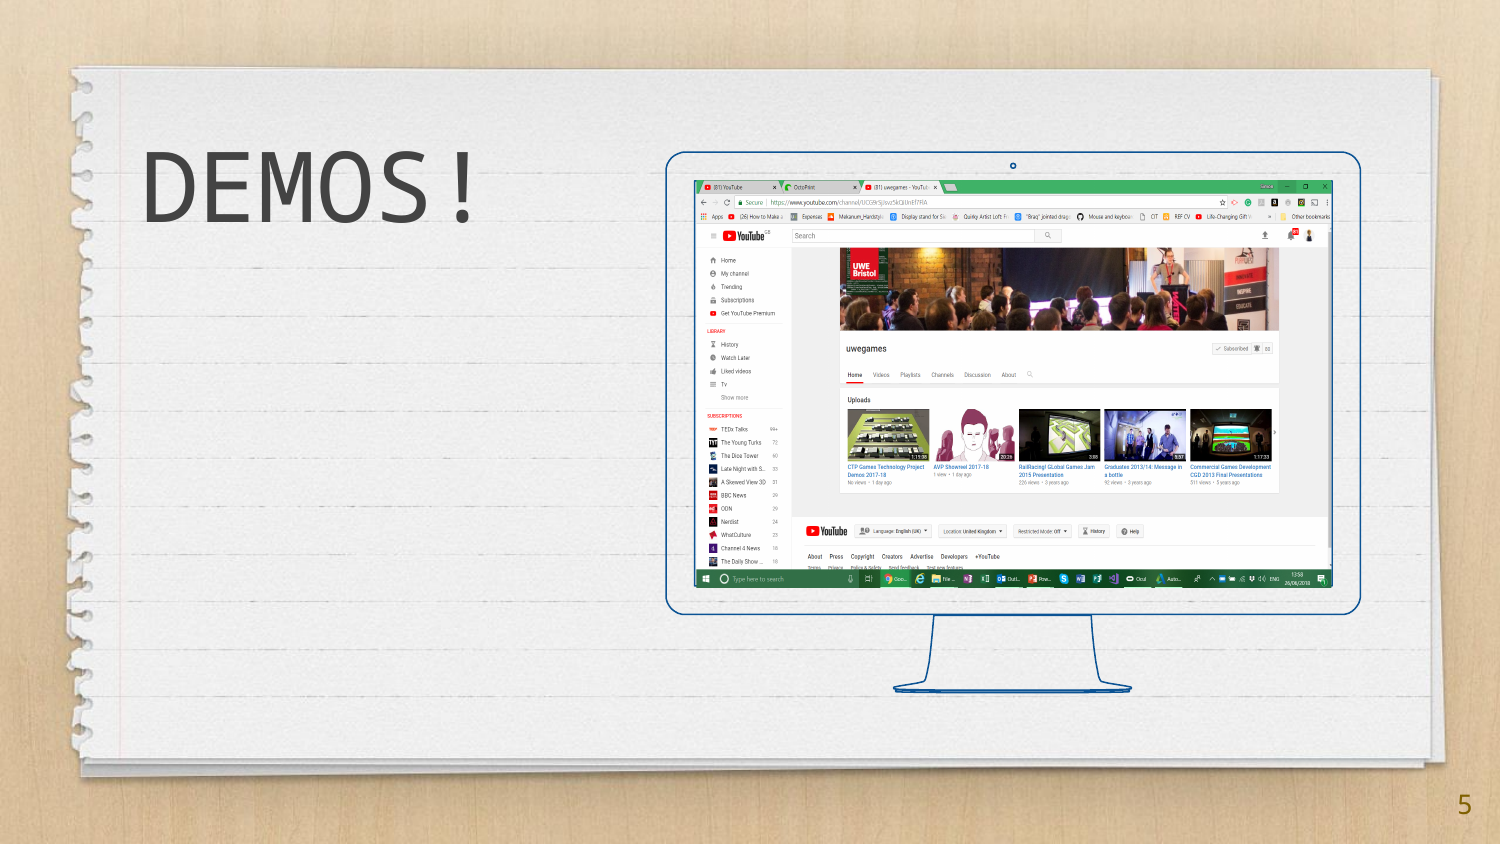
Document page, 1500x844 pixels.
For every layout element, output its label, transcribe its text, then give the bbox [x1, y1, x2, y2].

picture [0, 0, 1500, 844]
text_box DEMOS! [124, 109, 844, 508]
slide_number 5 [1429, 767, 1500, 844]
text_box [666, 152, 1361, 693]
